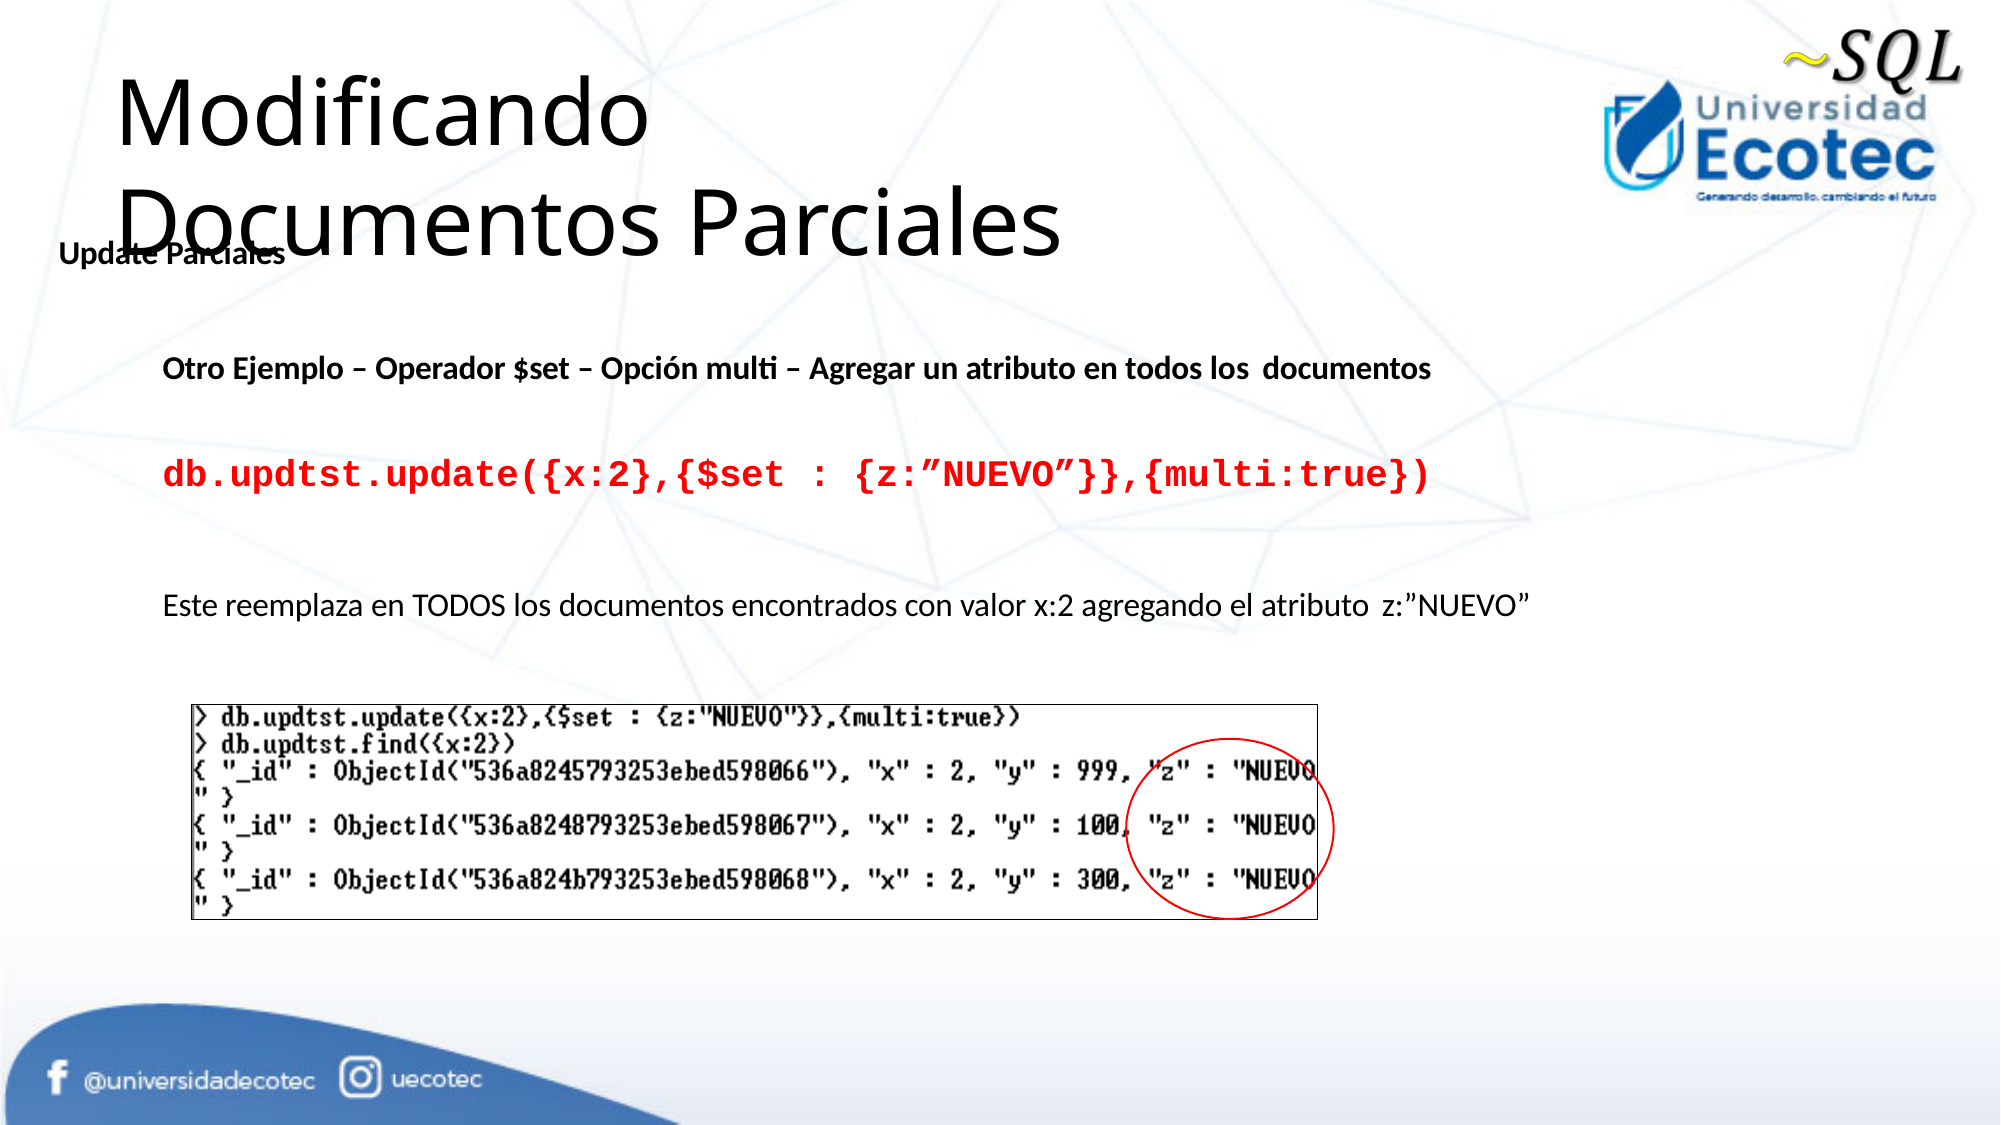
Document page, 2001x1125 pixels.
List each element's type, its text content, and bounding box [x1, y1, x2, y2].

title Modificando Documentos Parciales [112, 54, 1215, 230]
text_box Update Parciales Otro Ejemplo – Operador $set – Opción multi – Agregar un atributo en todos los documentos db.updtst.update({x:2},{$set : {z:”NUEVO”}},{multi:true}) Este reemplaza en TODOS los documentos encontrados con valor x:2 agregando el atributo z:”NUEVO” [56, 230, 1548, 623]
text_box [1126, 738, 1334, 919]
text_box [190, 704, 1317, 920]
picture [0, 0, 2001, 1125]
text_box [1761, 0, 2000, 119]
